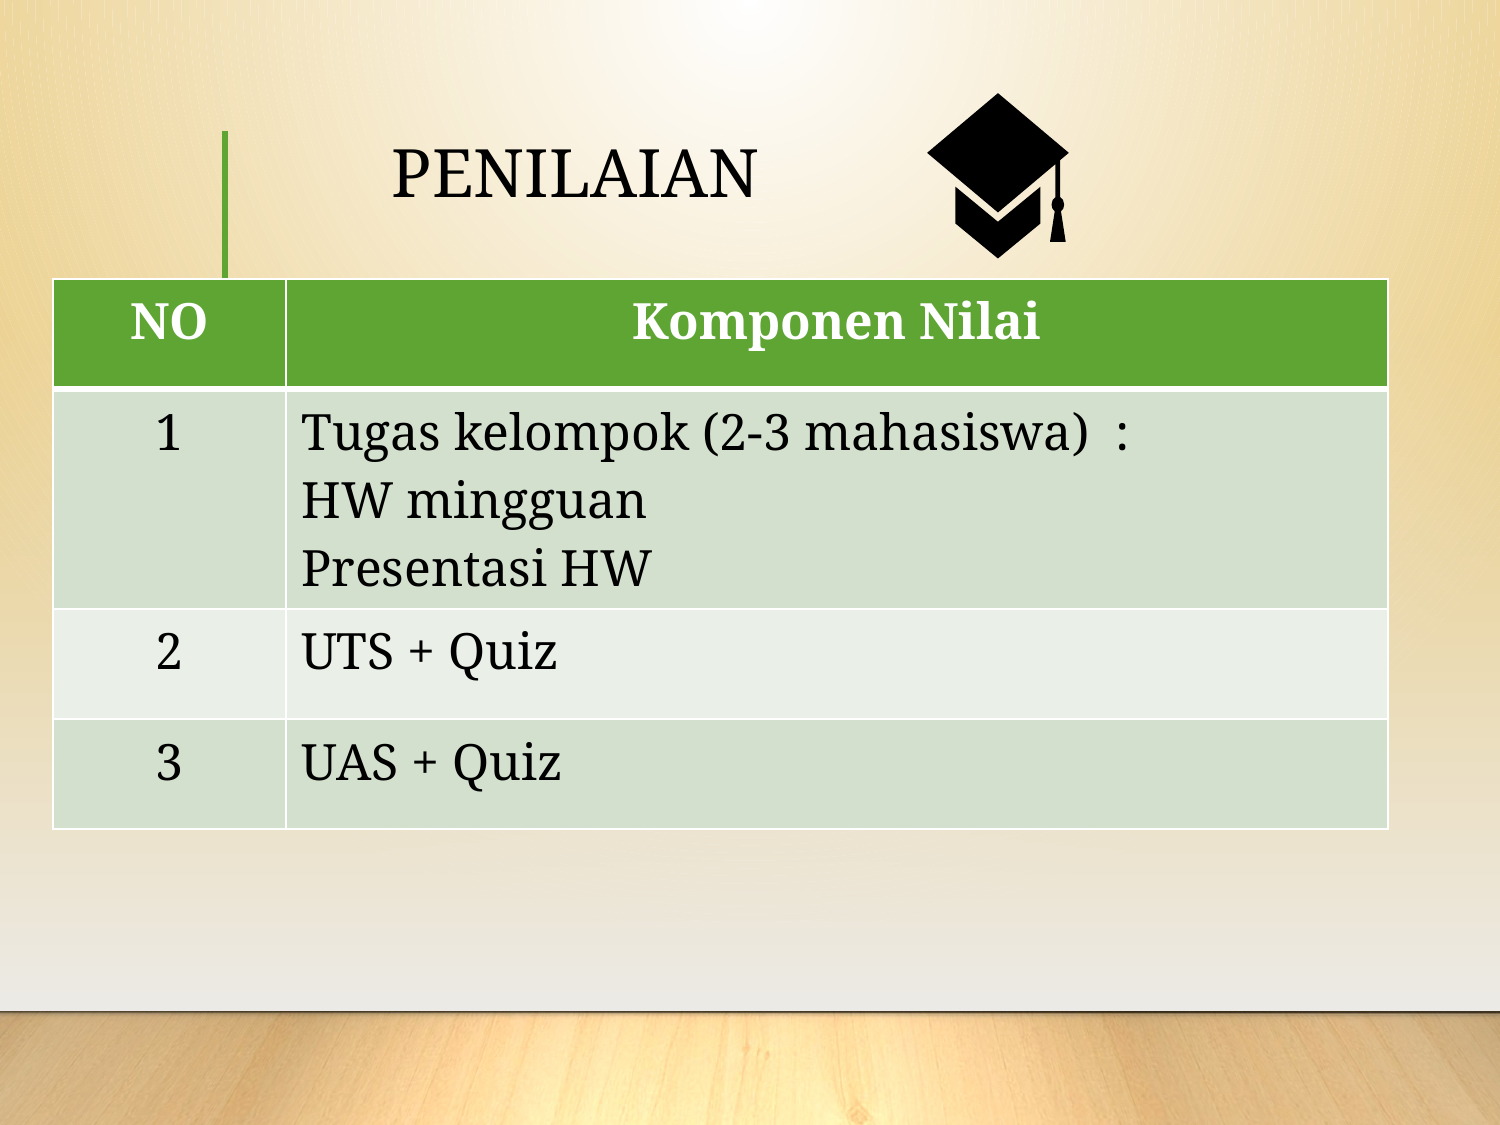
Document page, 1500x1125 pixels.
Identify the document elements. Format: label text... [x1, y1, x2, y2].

table_header Komponen Nilai [287, 280, 1387, 386]
text_box [954, 185, 1042, 260]
table_cell UTS + Quiz [287, 610, 1387, 718]
table_cell 3 [54, 720, 285, 828]
text_box [925, 92, 1071, 244]
table_cell 2 [54, 610, 285, 718]
table_cell UAS + Quiz [287, 720, 1387, 828]
table_cell Tugas kelompok (2-3 mahasiswa) : HW mingguan Presentasi HW [287, 392, 1387, 608]
picture [0, 1011, 1500, 1125]
table_cell 1 [54, 392, 285, 608]
table_header NO [54, 280, 285, 386]
title PENILAIAN [53, 90, 1116, 263]
